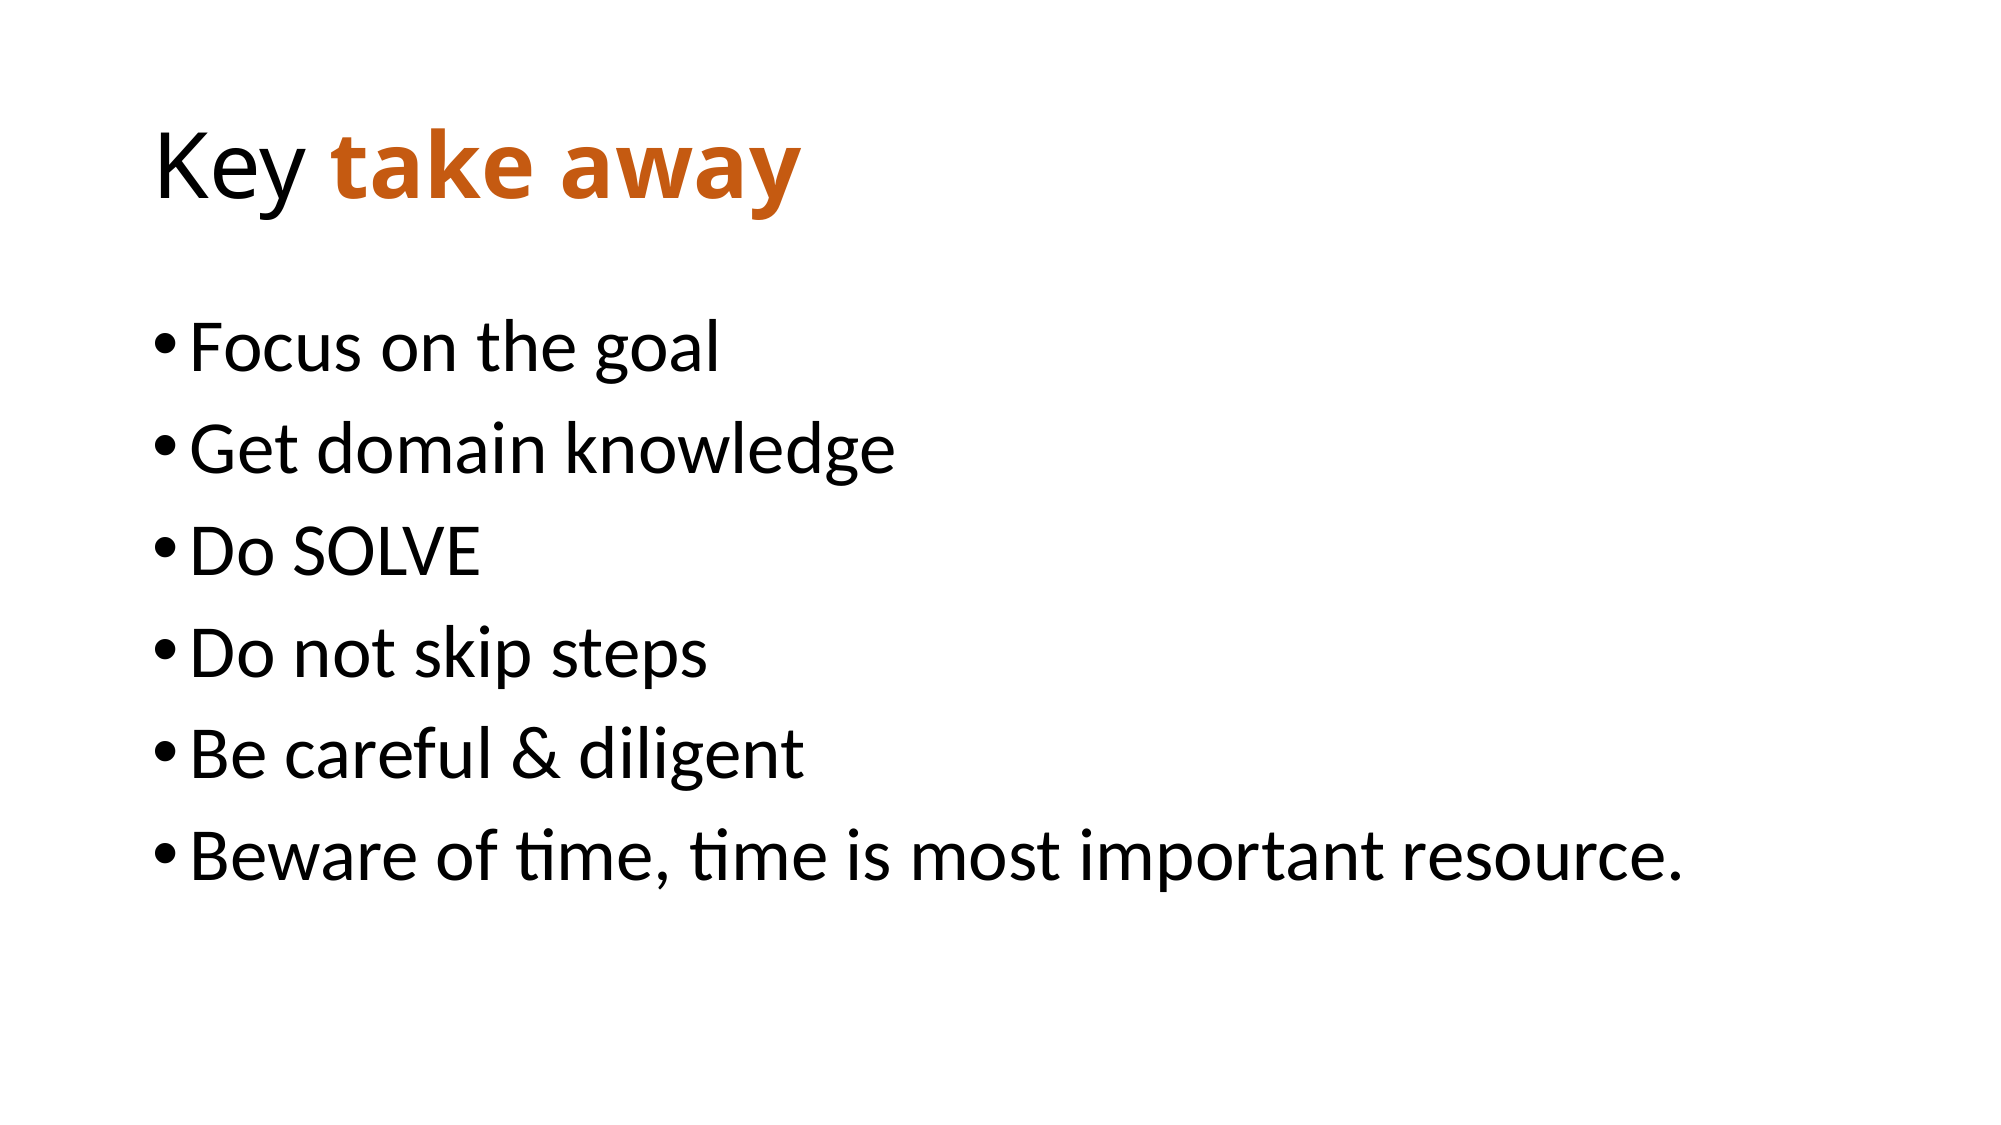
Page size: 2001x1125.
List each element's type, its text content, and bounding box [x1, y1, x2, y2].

list Focus on the goal Get domain knowledge Do SOLVE Do not skip steps Be careful & diligent Beware of time, time is most important resource. [137, 299, 1863, 1014]
title Key take away [137, 59, 1863, 278]
